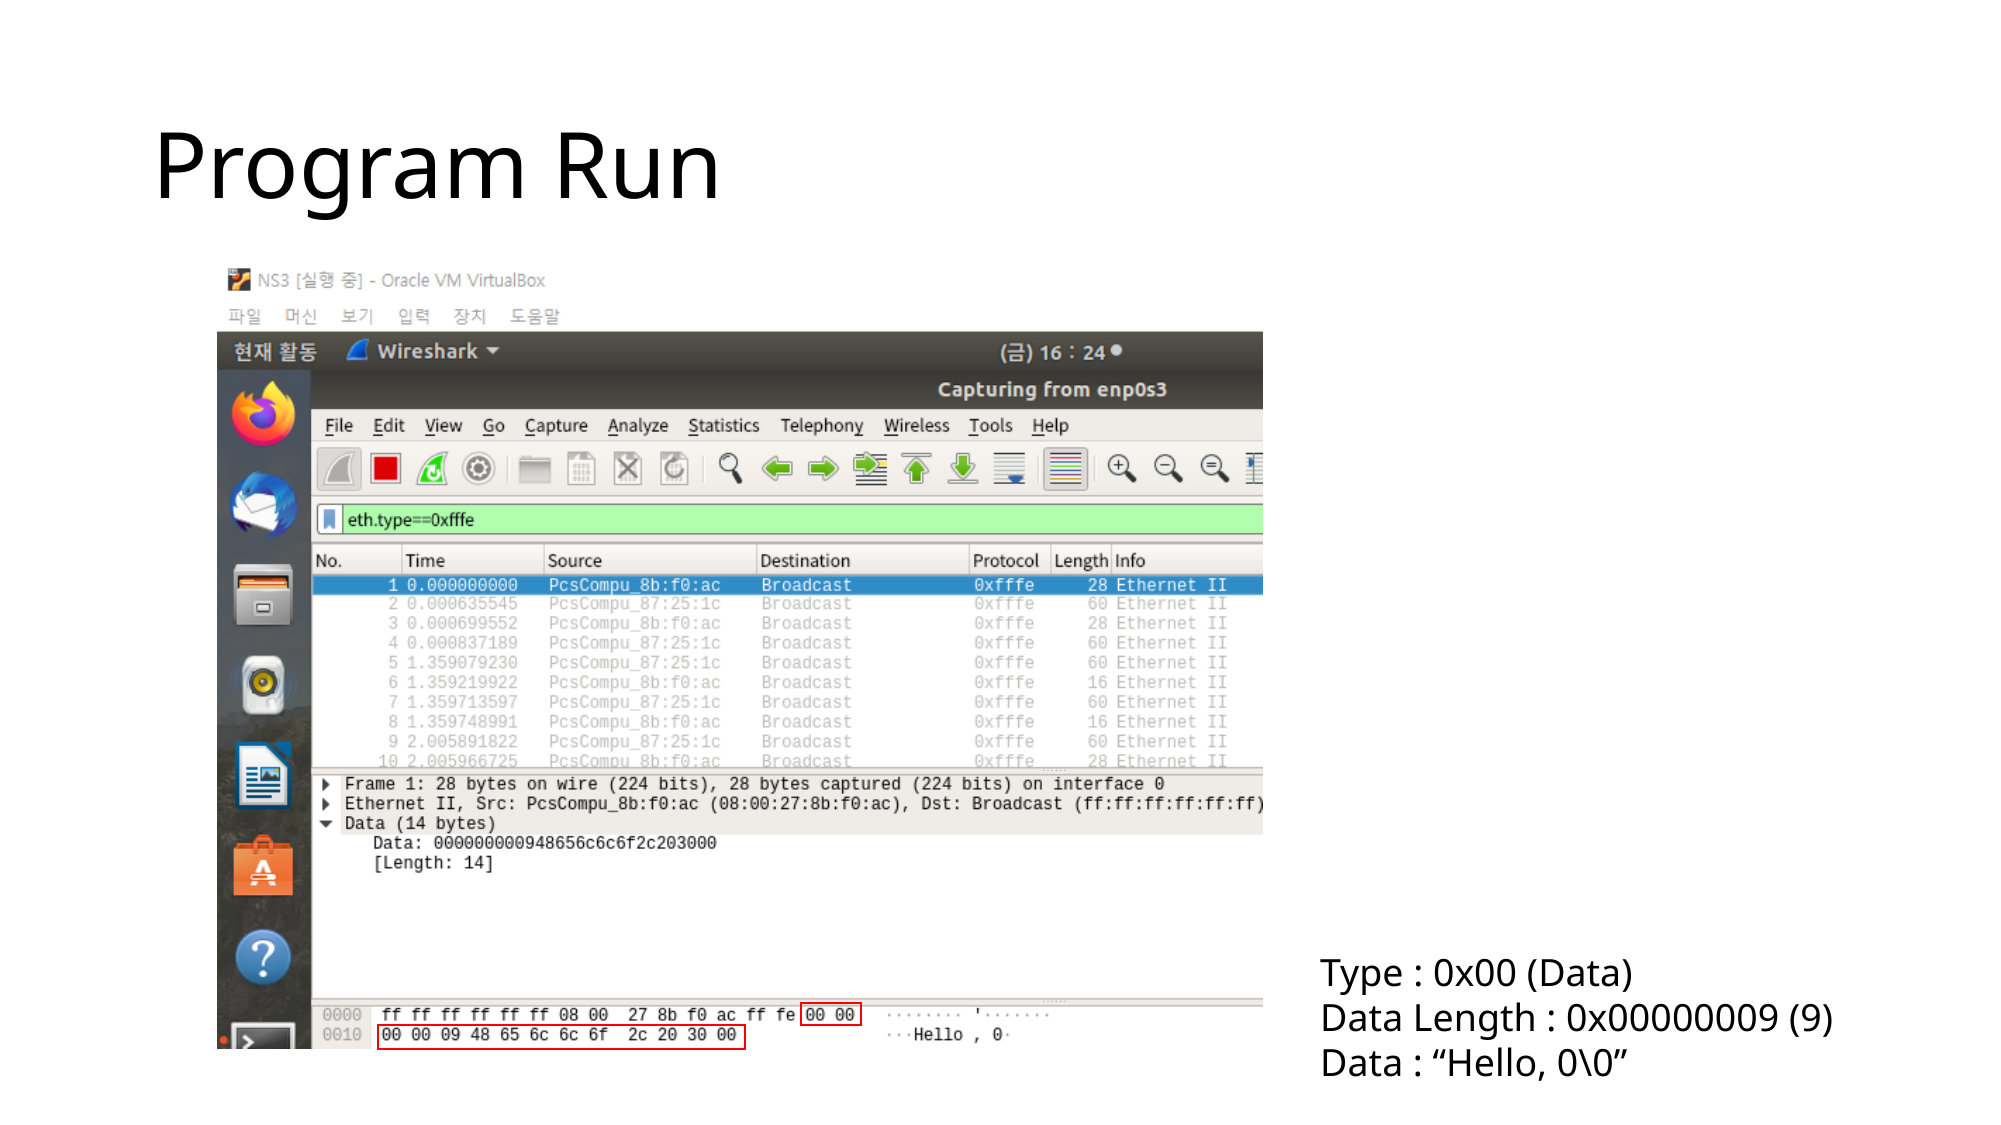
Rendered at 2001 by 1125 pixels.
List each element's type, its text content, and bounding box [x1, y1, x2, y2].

text_box Type : 0x00 (Data) Data Length : 0x00000009 (9) Data : “Hello, 0\0” [1305, 941, 1849, 1092]
title Program Run [137, 59, 1863, 278]
picture [217, 260, 1263, 1049]
